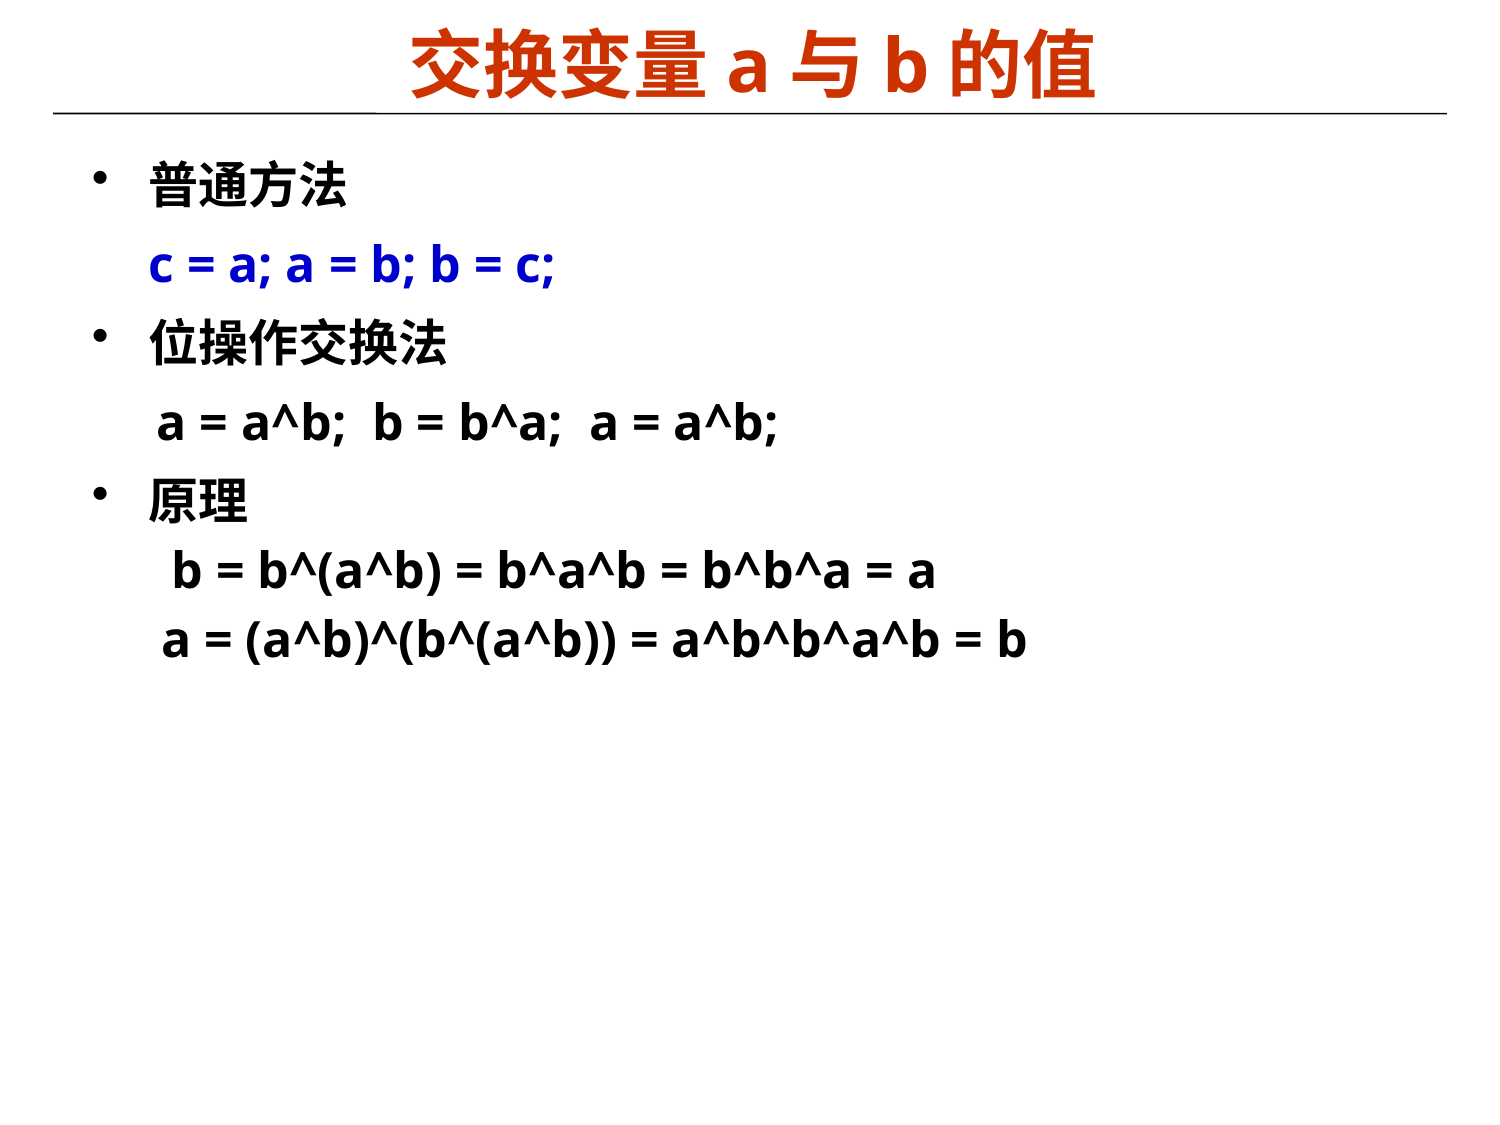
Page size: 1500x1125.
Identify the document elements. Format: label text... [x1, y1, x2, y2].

list 普通方法 c = a; a = b; b = c; 位操作交换法 a = a^b; b = b^a; a = a^b; 原理 b = b^(a^b) = b^a^b = b^b^a = a a = (a^b)^(b^(a^b)) = a^b^b^a^b = b [76, 136, 1428, 994]
title 交换变量a与b的值 [77, 15, 1429, 109]
